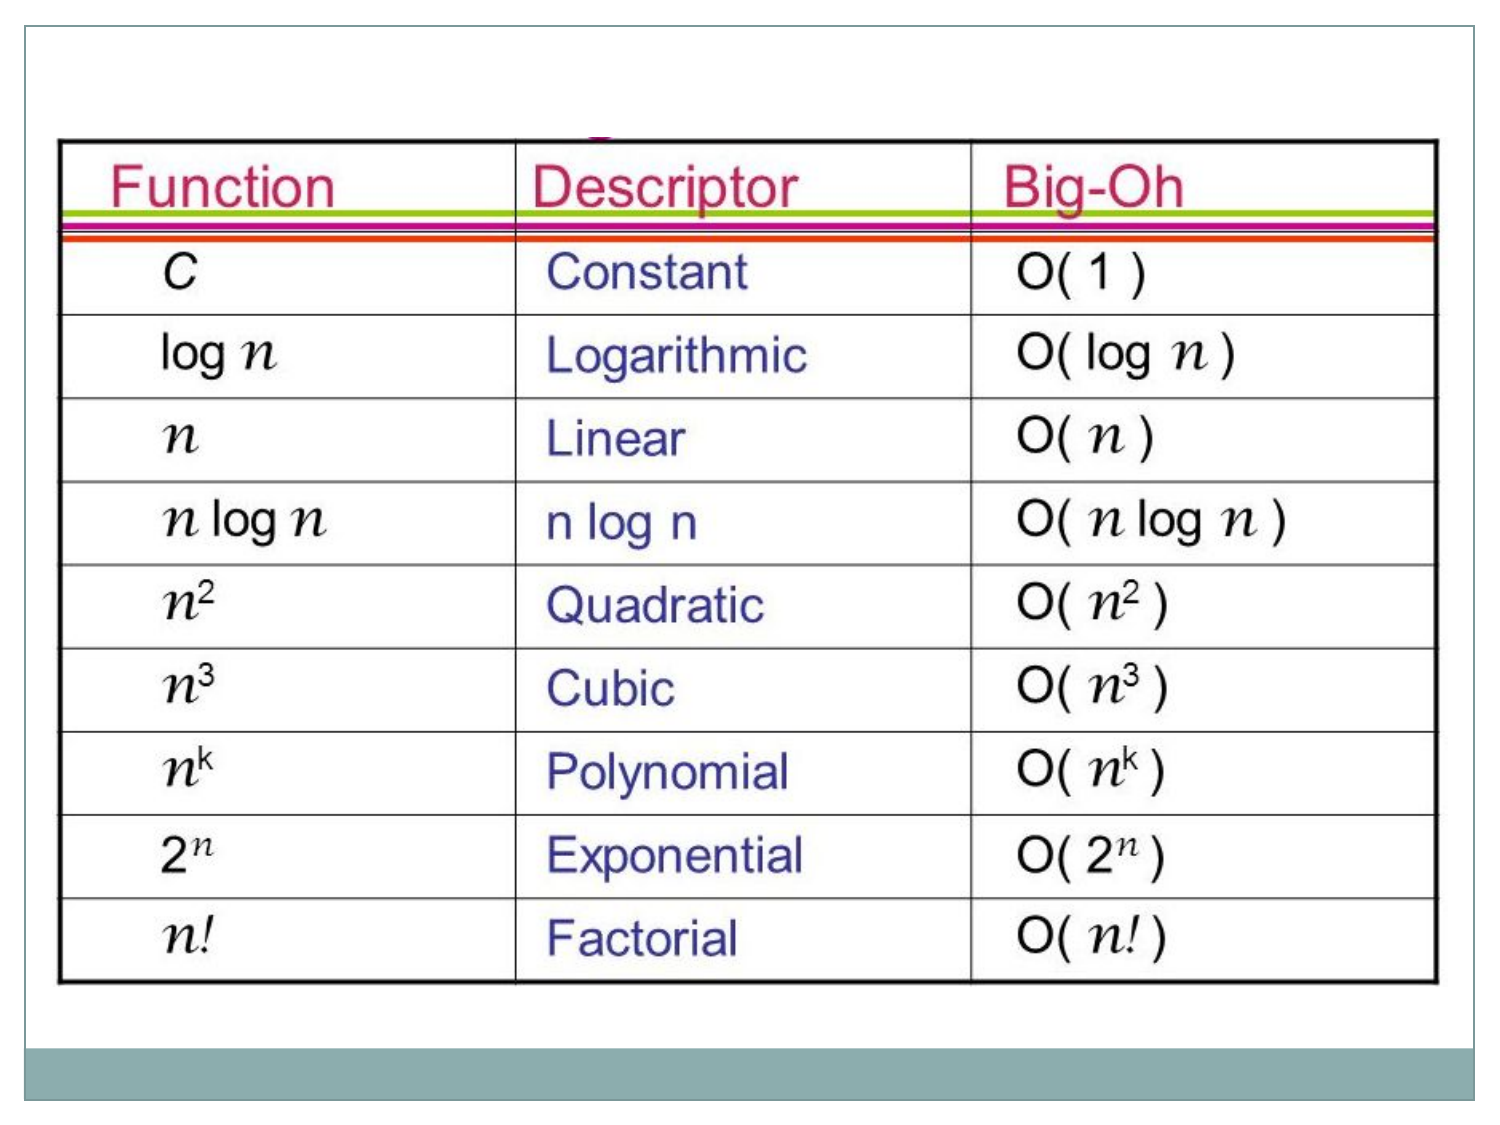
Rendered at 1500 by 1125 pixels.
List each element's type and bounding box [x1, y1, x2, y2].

picture [52, 137, 1448, 988]
